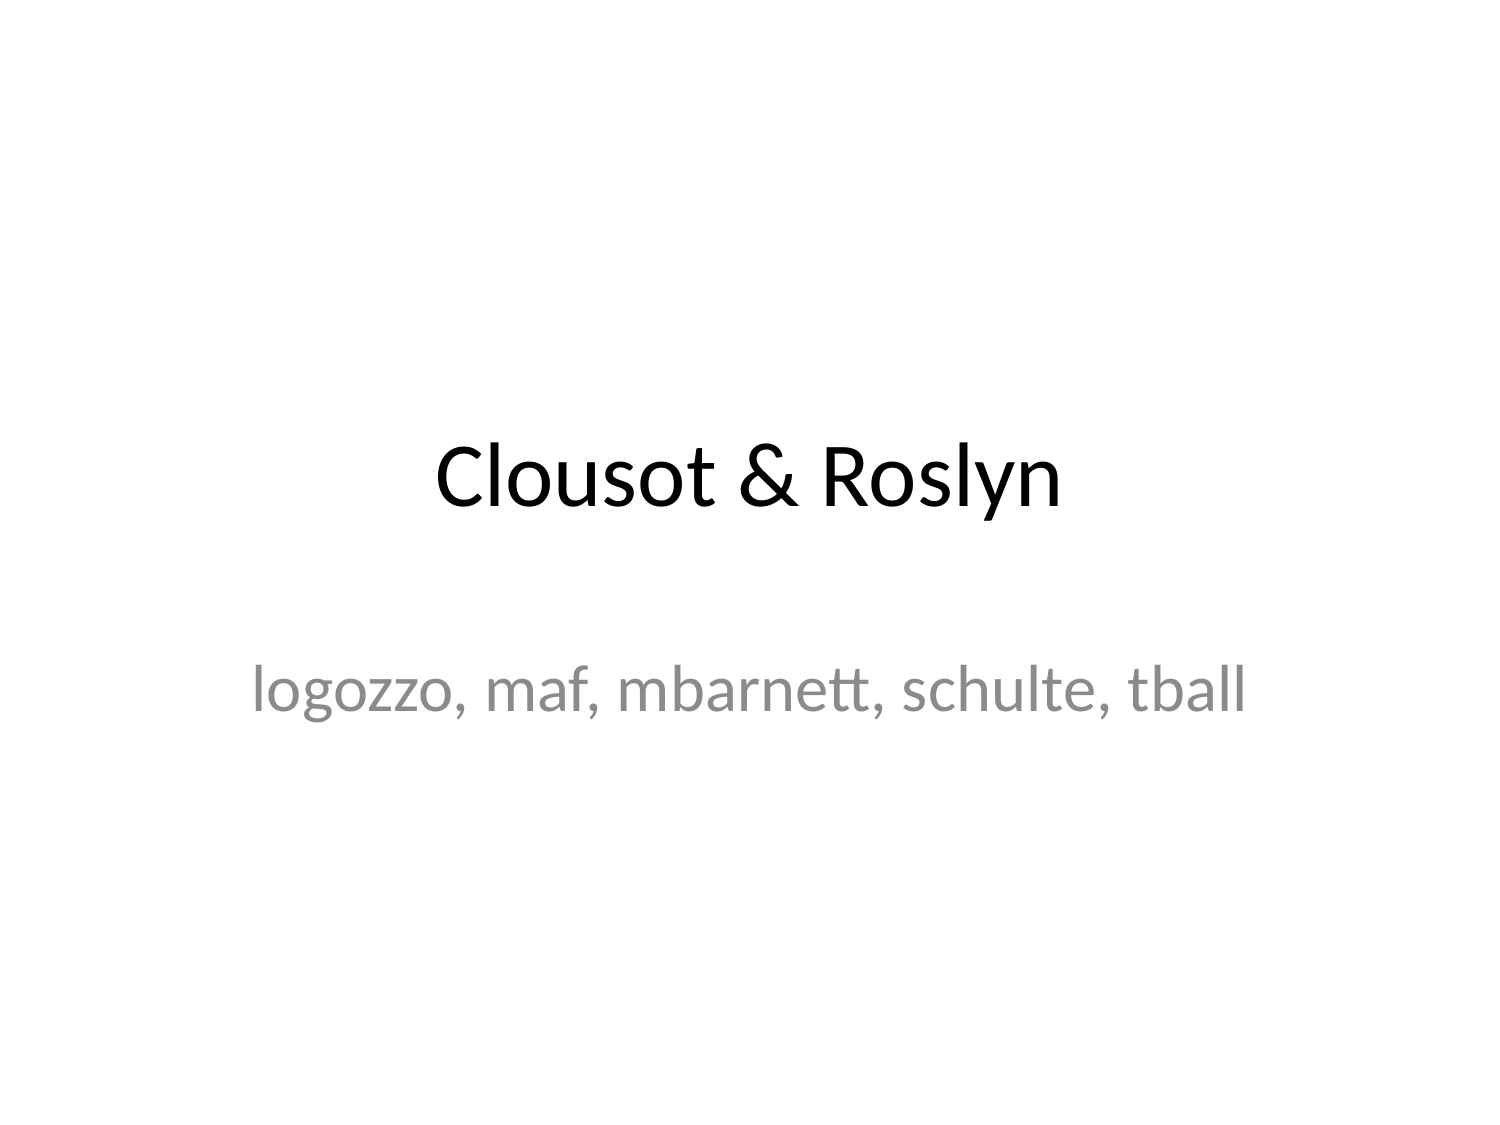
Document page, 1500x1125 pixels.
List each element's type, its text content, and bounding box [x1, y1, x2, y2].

subtitle logozzo, maf, mbarnett, schulte, tball [225, 637, 1275, 925]
title Clousot & Roslyn [112, 349, 1388, 591]
